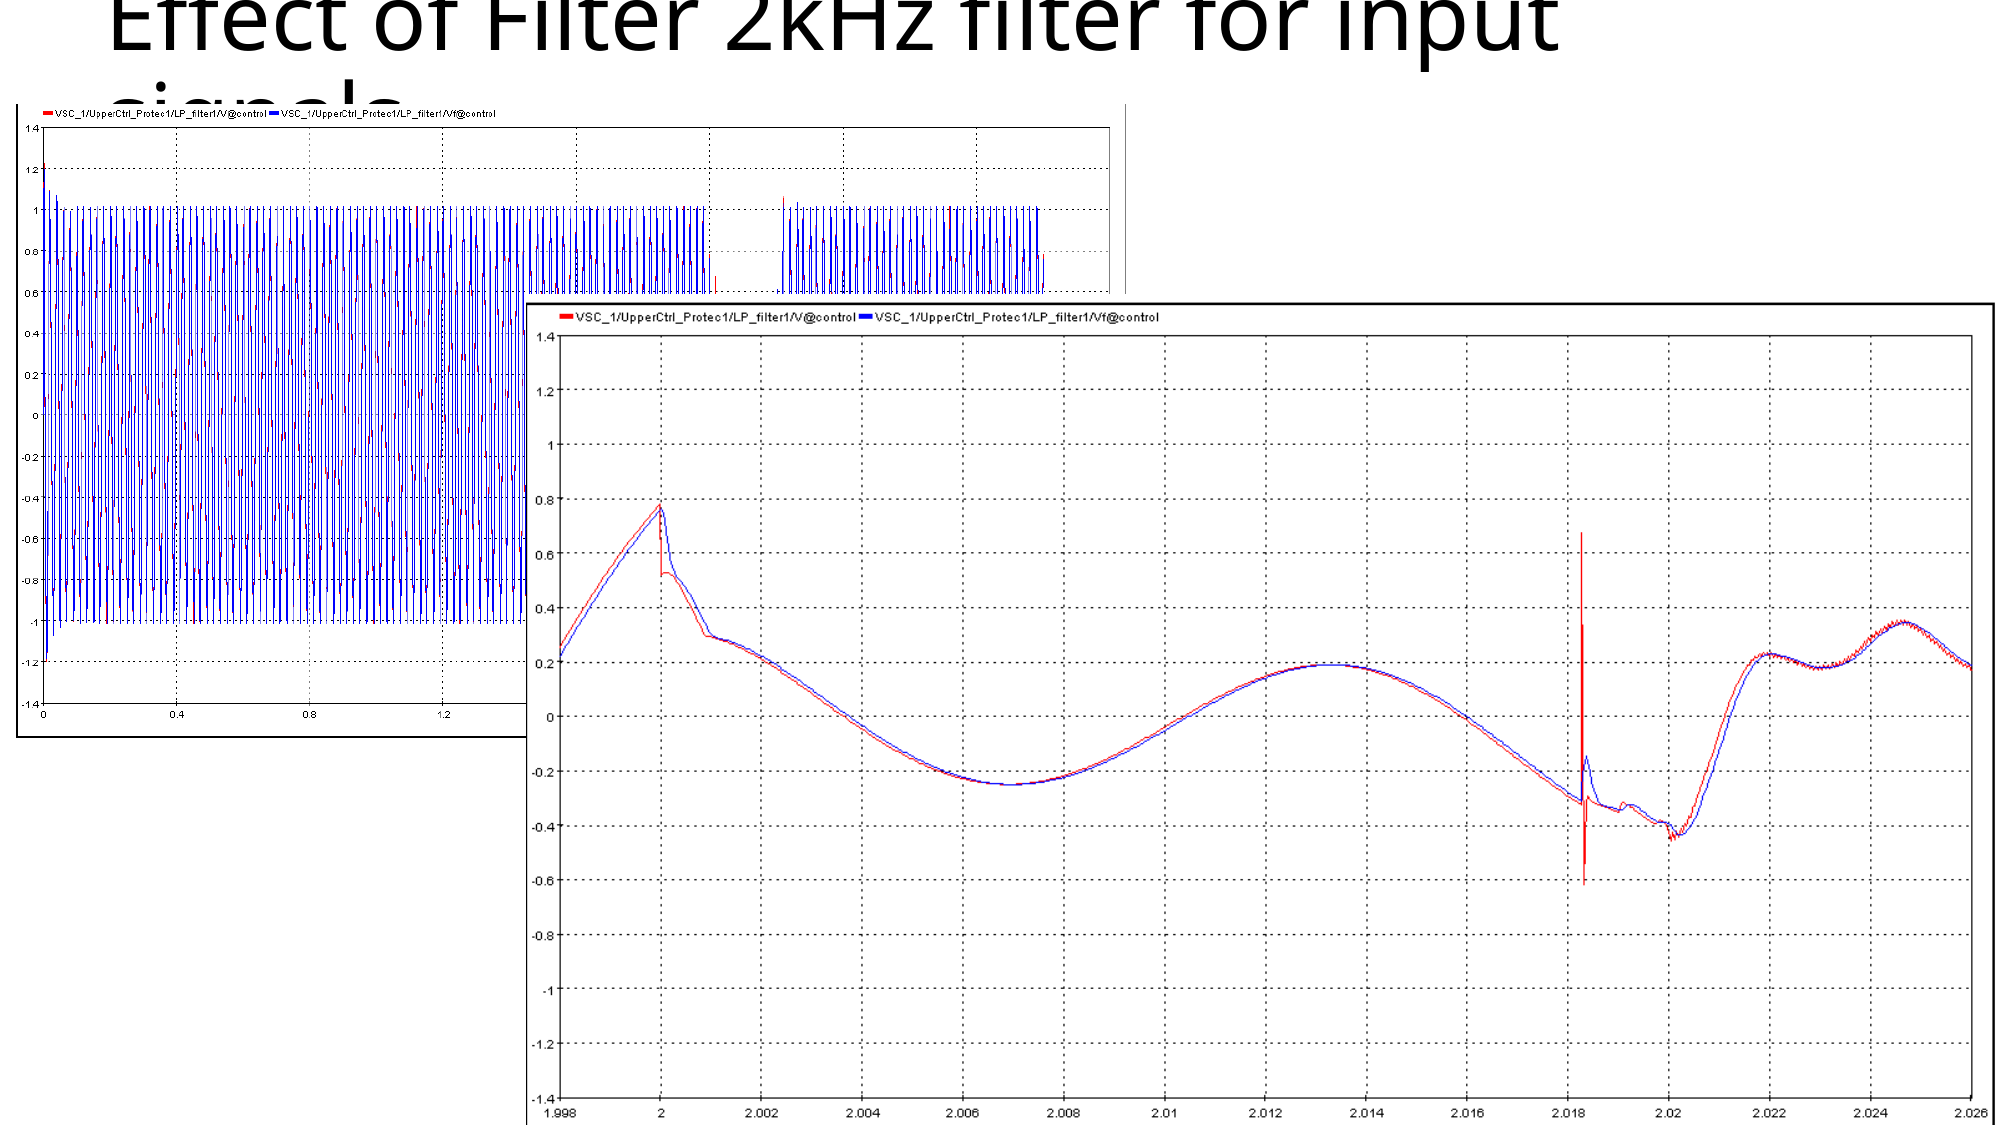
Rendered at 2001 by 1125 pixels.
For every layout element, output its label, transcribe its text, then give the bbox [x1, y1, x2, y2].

title Effect of Filter 2kHz filter for input signals [90, 0, 1816, 141]
picture [16, 104, 2000, 1125]
